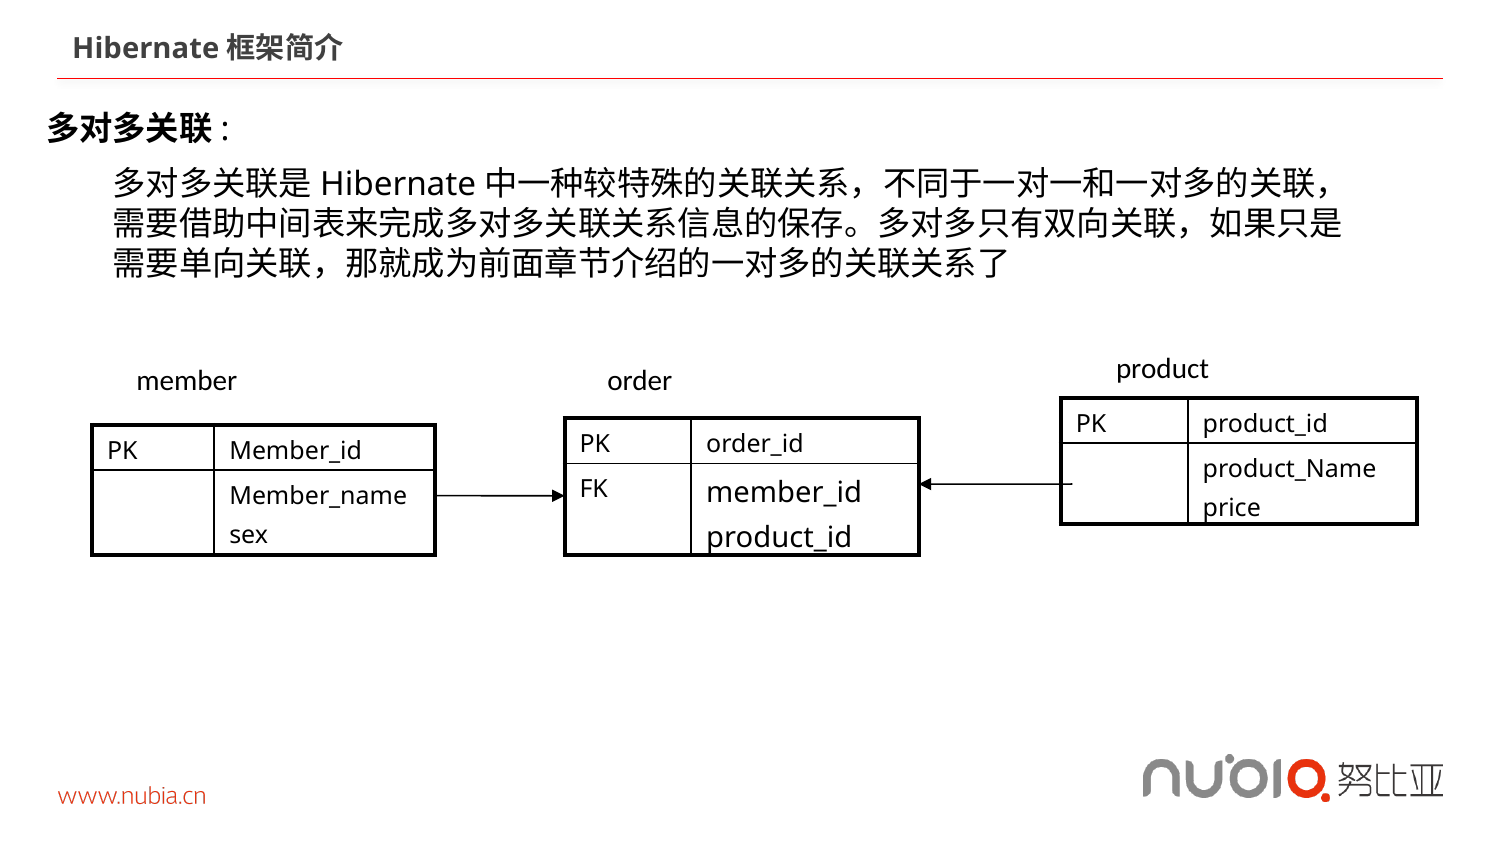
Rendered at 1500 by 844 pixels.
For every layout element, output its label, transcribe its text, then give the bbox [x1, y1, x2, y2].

text_box member [121, 354, 365, 404]
table_header PK [567, 420, 690, 463]
text_box Hibernate框架简介 [57, 24, 714, 69]
table_cell member_id product_id [692, 464, 917, 553]
table_cell FK [567, 464, 690, 553]
table_header product_id [1189, 400, 1415, 442]
text_box 多对多关联: [31, 99, 433, 155]
picture [56, 783, 206, 809]
table_header PK [1063, 400, 1187, 442]
table_header Member_id [215, 427, 433, 469]
table_cell [94, 471, 213, 553]
text_box product [1101, 342, 1337, 392]
table_cell product_Name price [1189, 444, 1415, 522]
table_cell [1063, 444, 1187, 522]
text_box [434, 489, 565, 502]
table_cell Member_name sex [215, 471, 433, 553]
text_box 多对多关联是Hibernate中一种较特殊的关联关系，不同于一对一和一对多的关联，需要借助中间表来完成多对多关联关系信息的保存。多对多只有双向关联，如果只是需要单向关联，那就成为前面章节介绍的一对多的关联关系了 [97, 154, 1386, 320]
text_box order [592, 354, 800, 404]
text_box [918, 477, 1073, 491]
table_header PK [94, 427, 213, 469]
picture [1142, 754, 1444, 802]
table_header order_id [692, 420, 917, 463]
